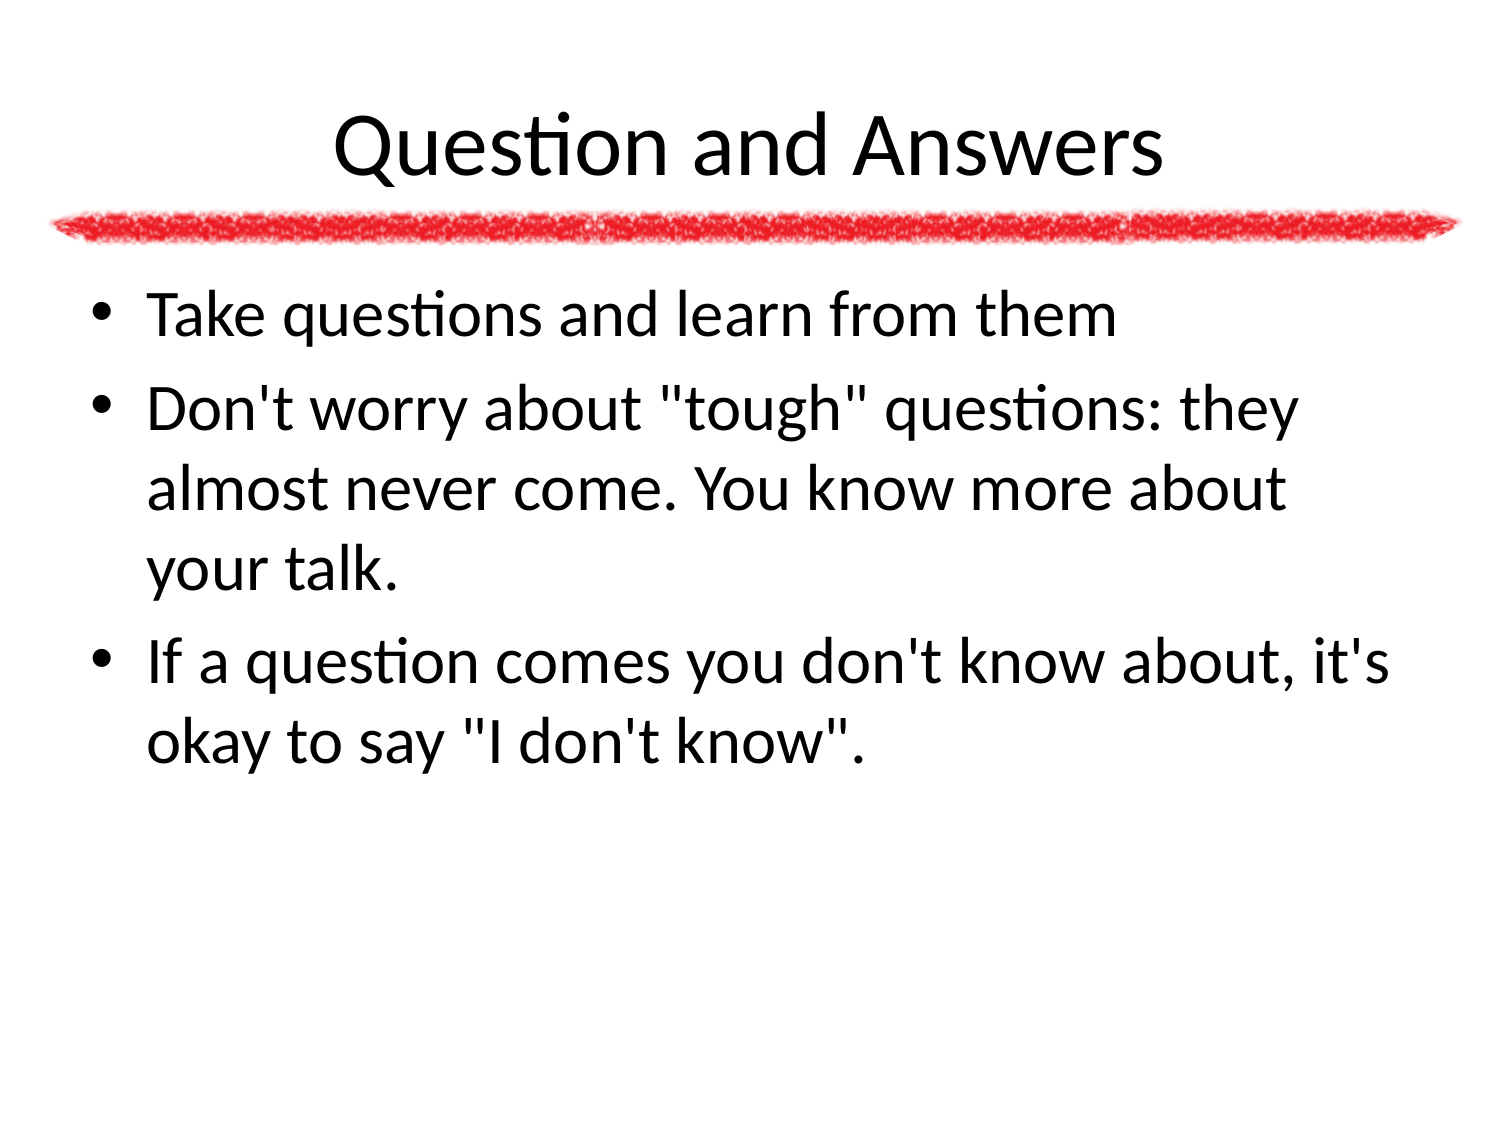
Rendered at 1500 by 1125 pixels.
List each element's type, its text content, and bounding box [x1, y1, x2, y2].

title Question and Answers [75, 45, 1425, 185]
picture [37, 187, 1470, 268]
list Take questions and learn from them Don't worry about "tough" questions: they almost never come. You know more about your talk. If a question comes you don't know about, it's okay to say "I don't know". [75, 277, 1425, 1005]
